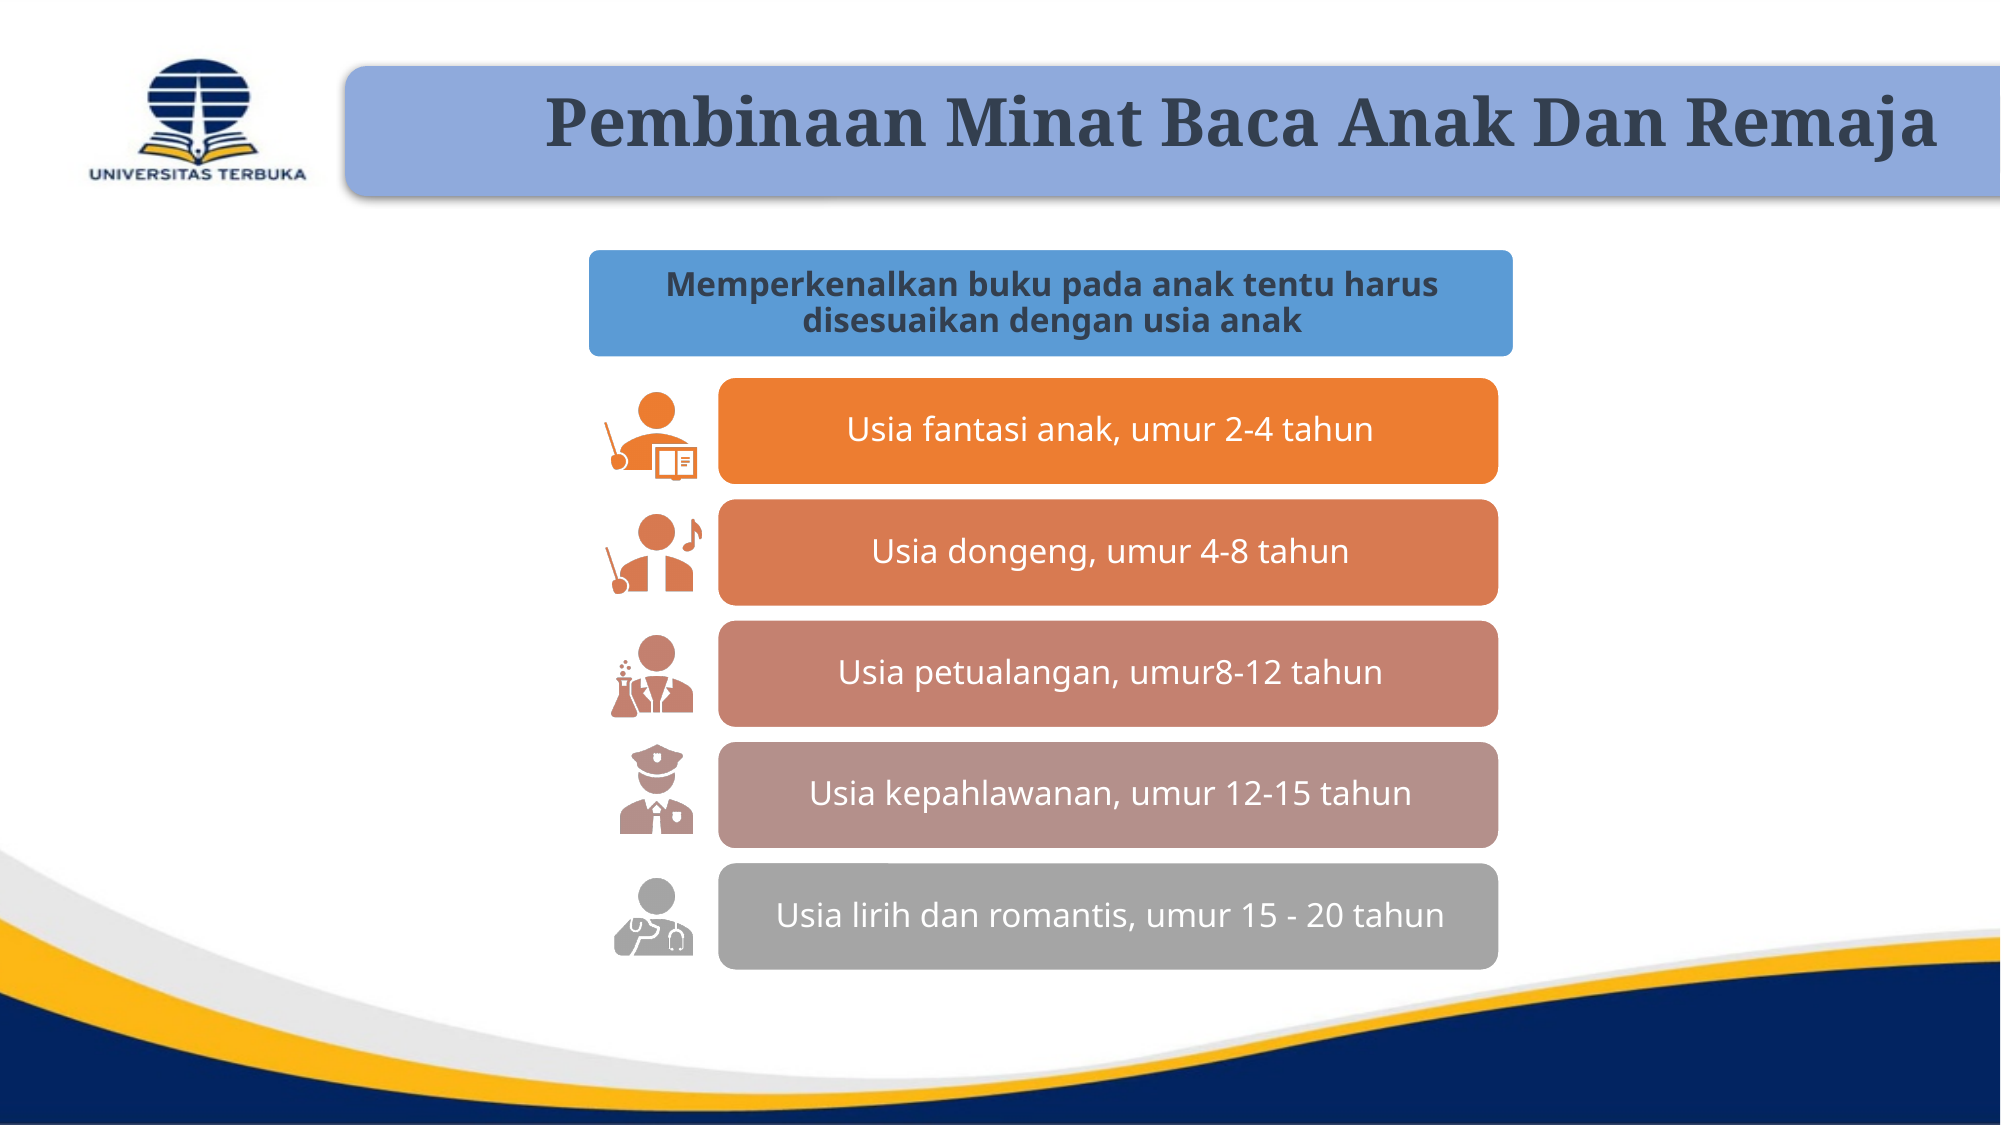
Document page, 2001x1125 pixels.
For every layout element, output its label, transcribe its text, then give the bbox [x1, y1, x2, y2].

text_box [304, 249, 1798, 971]
text_box Pembinaan Minat Baca Anak Dan Remaja [345, 66, 2000, 197]
picture [0, 0, 2001, 1125]
